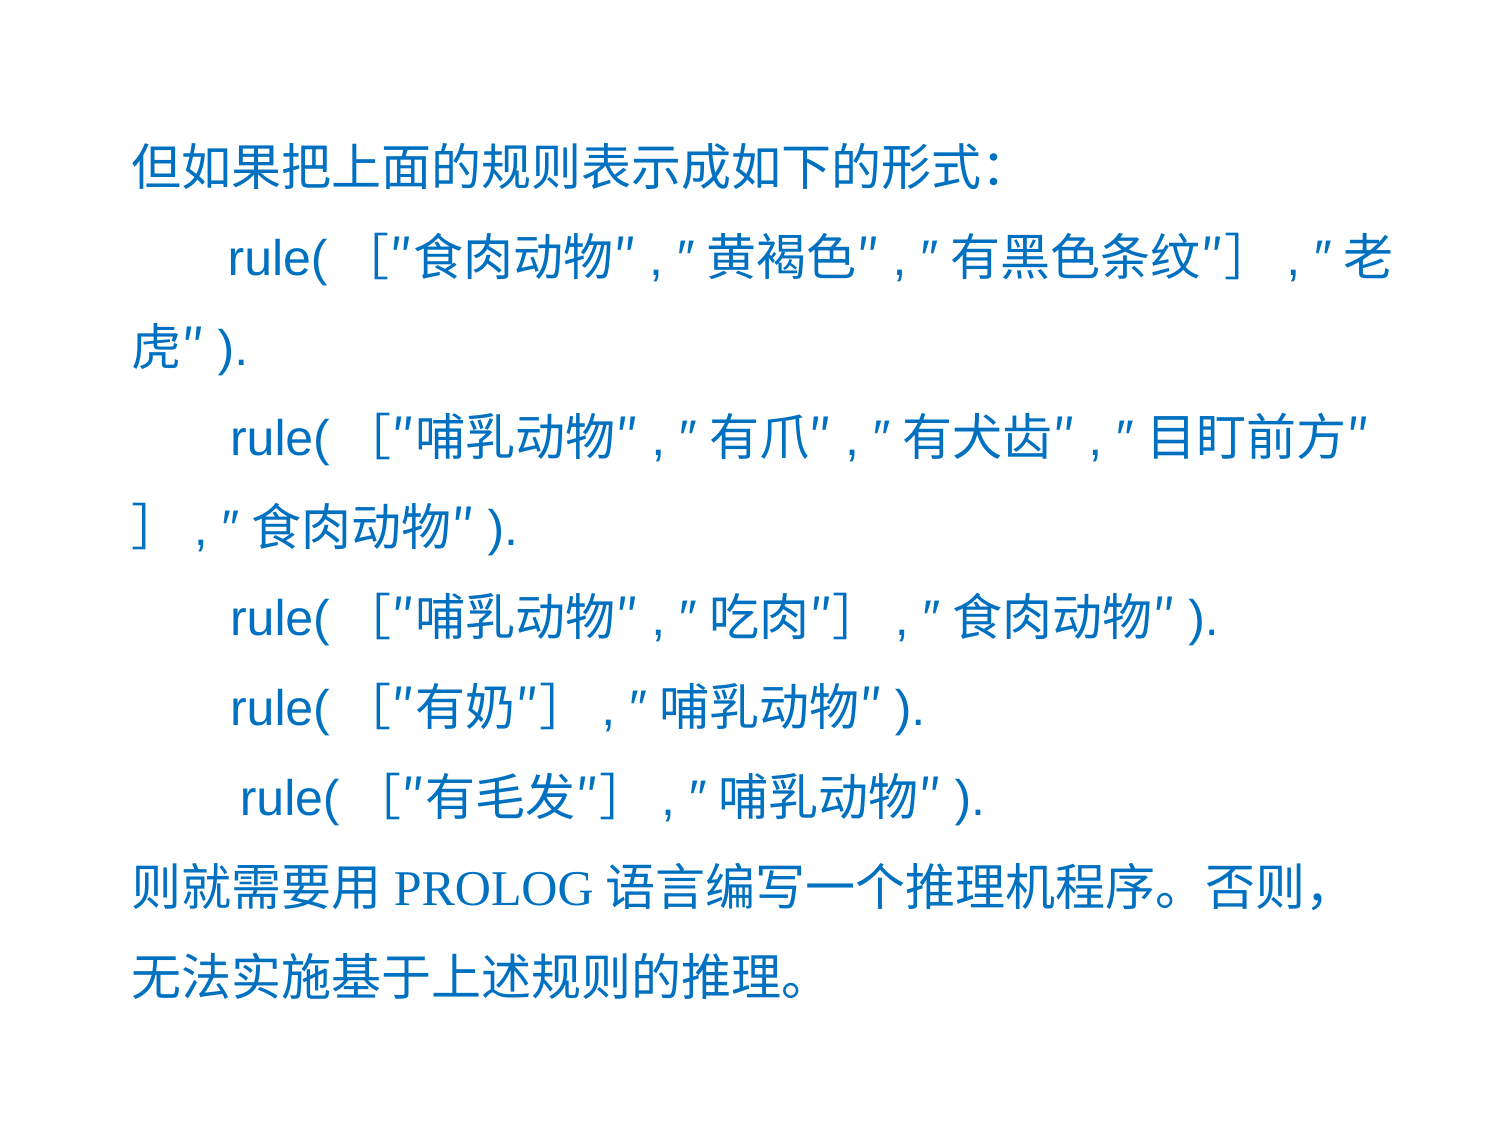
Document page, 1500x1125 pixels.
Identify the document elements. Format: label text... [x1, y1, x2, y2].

text_box 但如果把上面的规则表示成如下的形式： rule(［″食肉动物″, ″黄褐色″, ″有黑色条纹″］, ″老虎″). rule(［″哺乳动物″, ″有爪″, ″有犬齿″, ″目盯前方″］, ″食肉动物″). rule(［″哺乳动物″, ″吃肉″］, ″食肉动物″). rule(［″有奶″］, ″哺乳动物″). rule(［″有毛发″］, ″哺乳动物″). 则就需要用PROLOG语言编写一个推理机程序。否则，无法实施基于上述规则的推理。 [117, 97, 1418, 1013]
